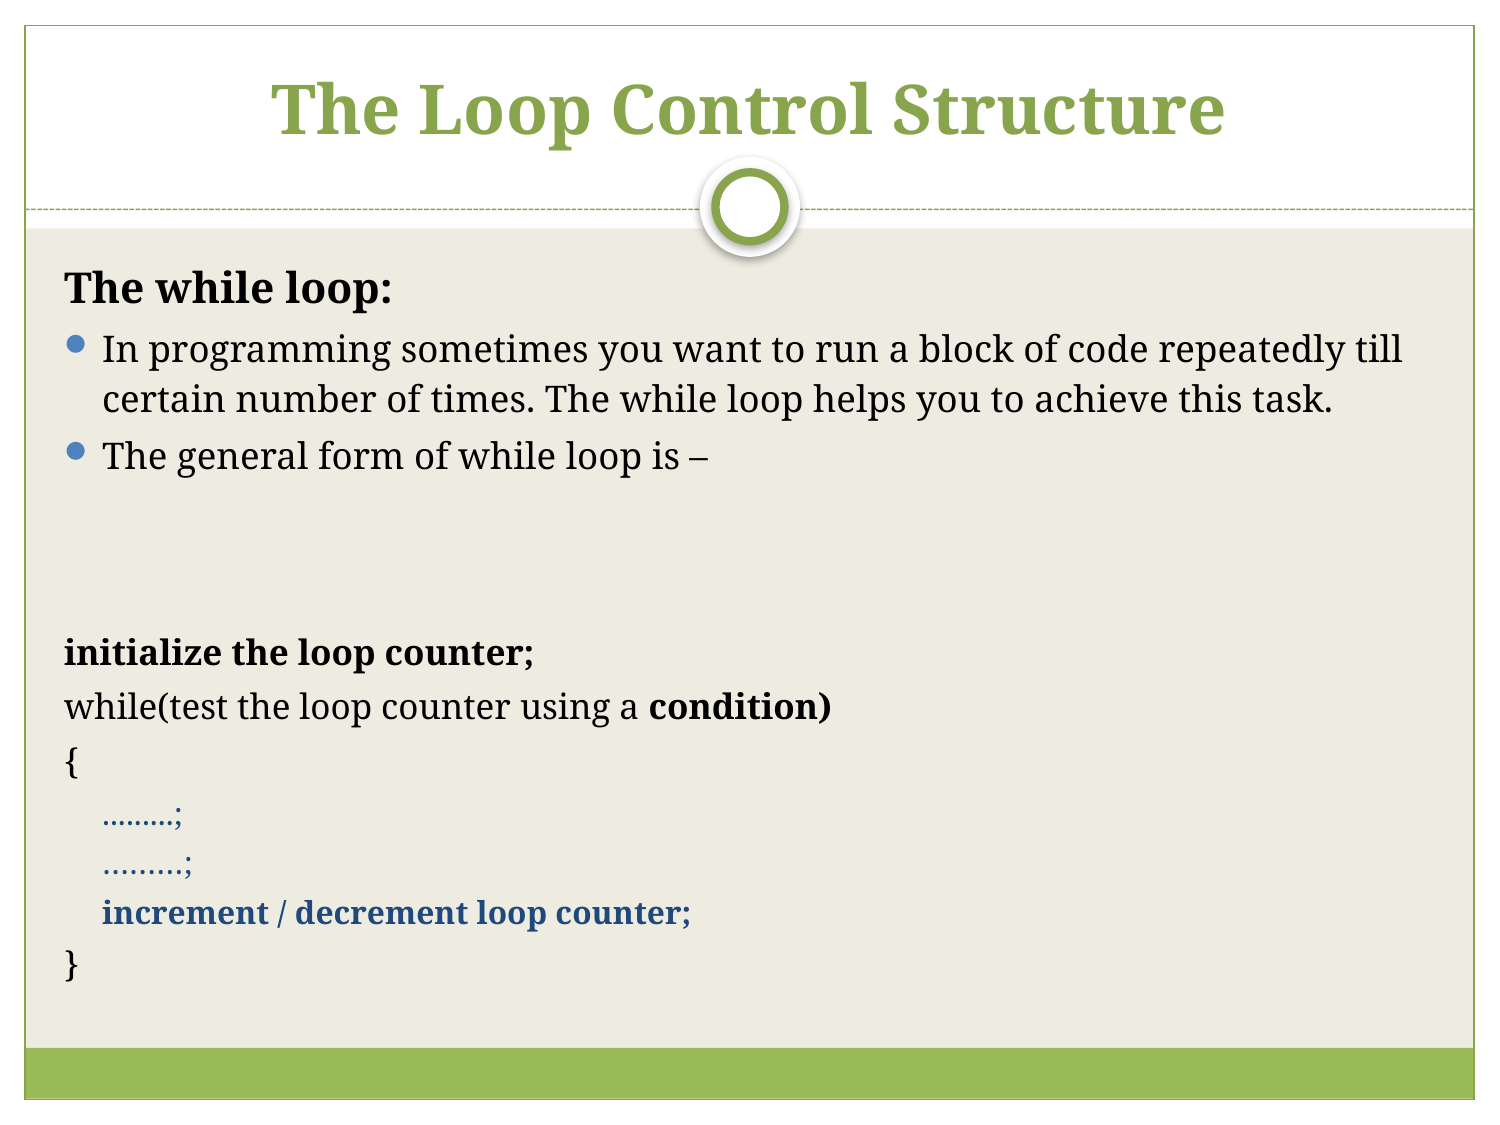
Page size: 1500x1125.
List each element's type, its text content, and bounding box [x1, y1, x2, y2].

list The while loop: In programming sometimes you want to run a block of code repeatedly till certain number of times. The while loop helps you to achieve this task. The general form of while loop is – initialize the loop counter; while(test the loop counter using a condition) { .........; ………; increment / decrement loop counter; } [49, 250, 1445, 1001]
title The Loop Control Structure [49, 37, 1450, 162]
